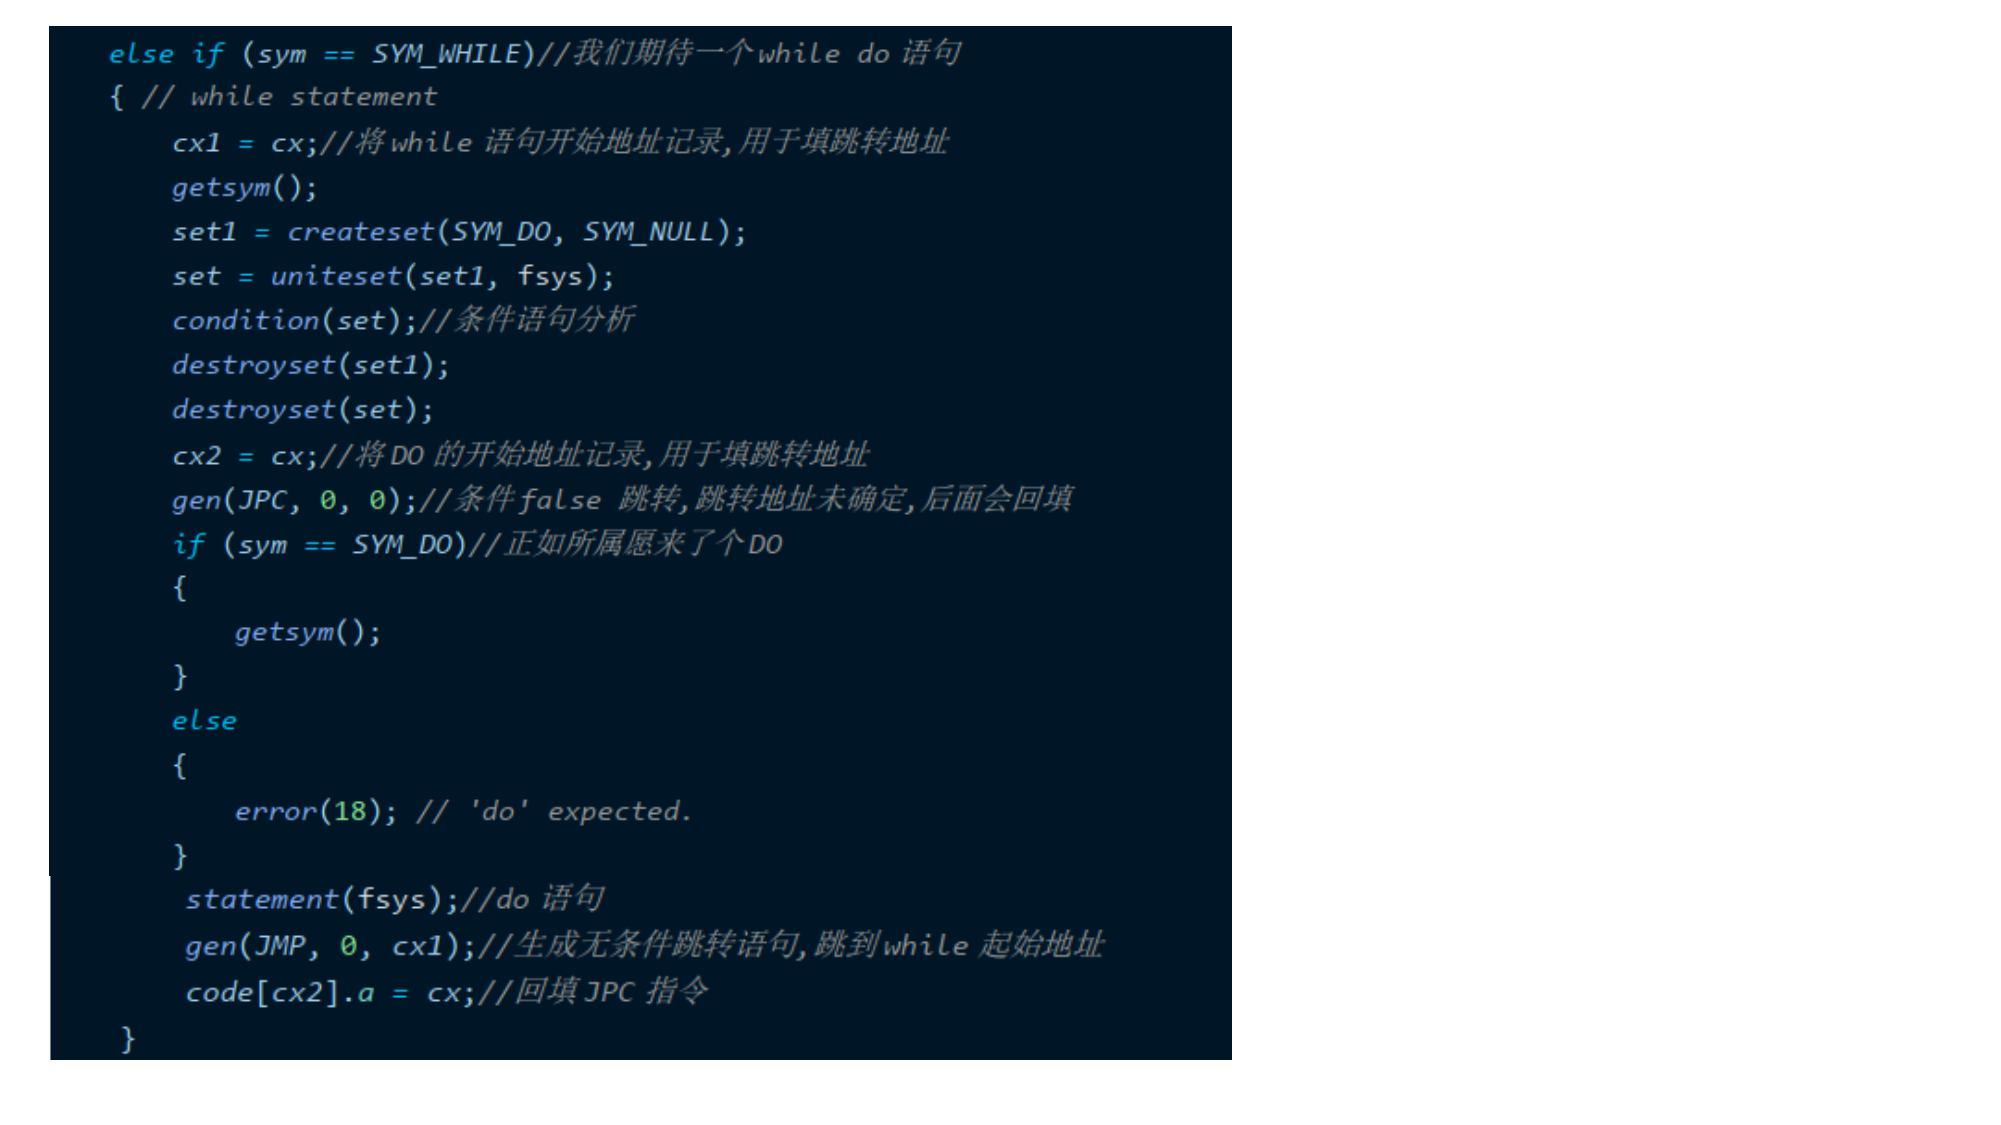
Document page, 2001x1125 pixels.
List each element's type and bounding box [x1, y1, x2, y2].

picture [47, 26, 1232, 1060]
